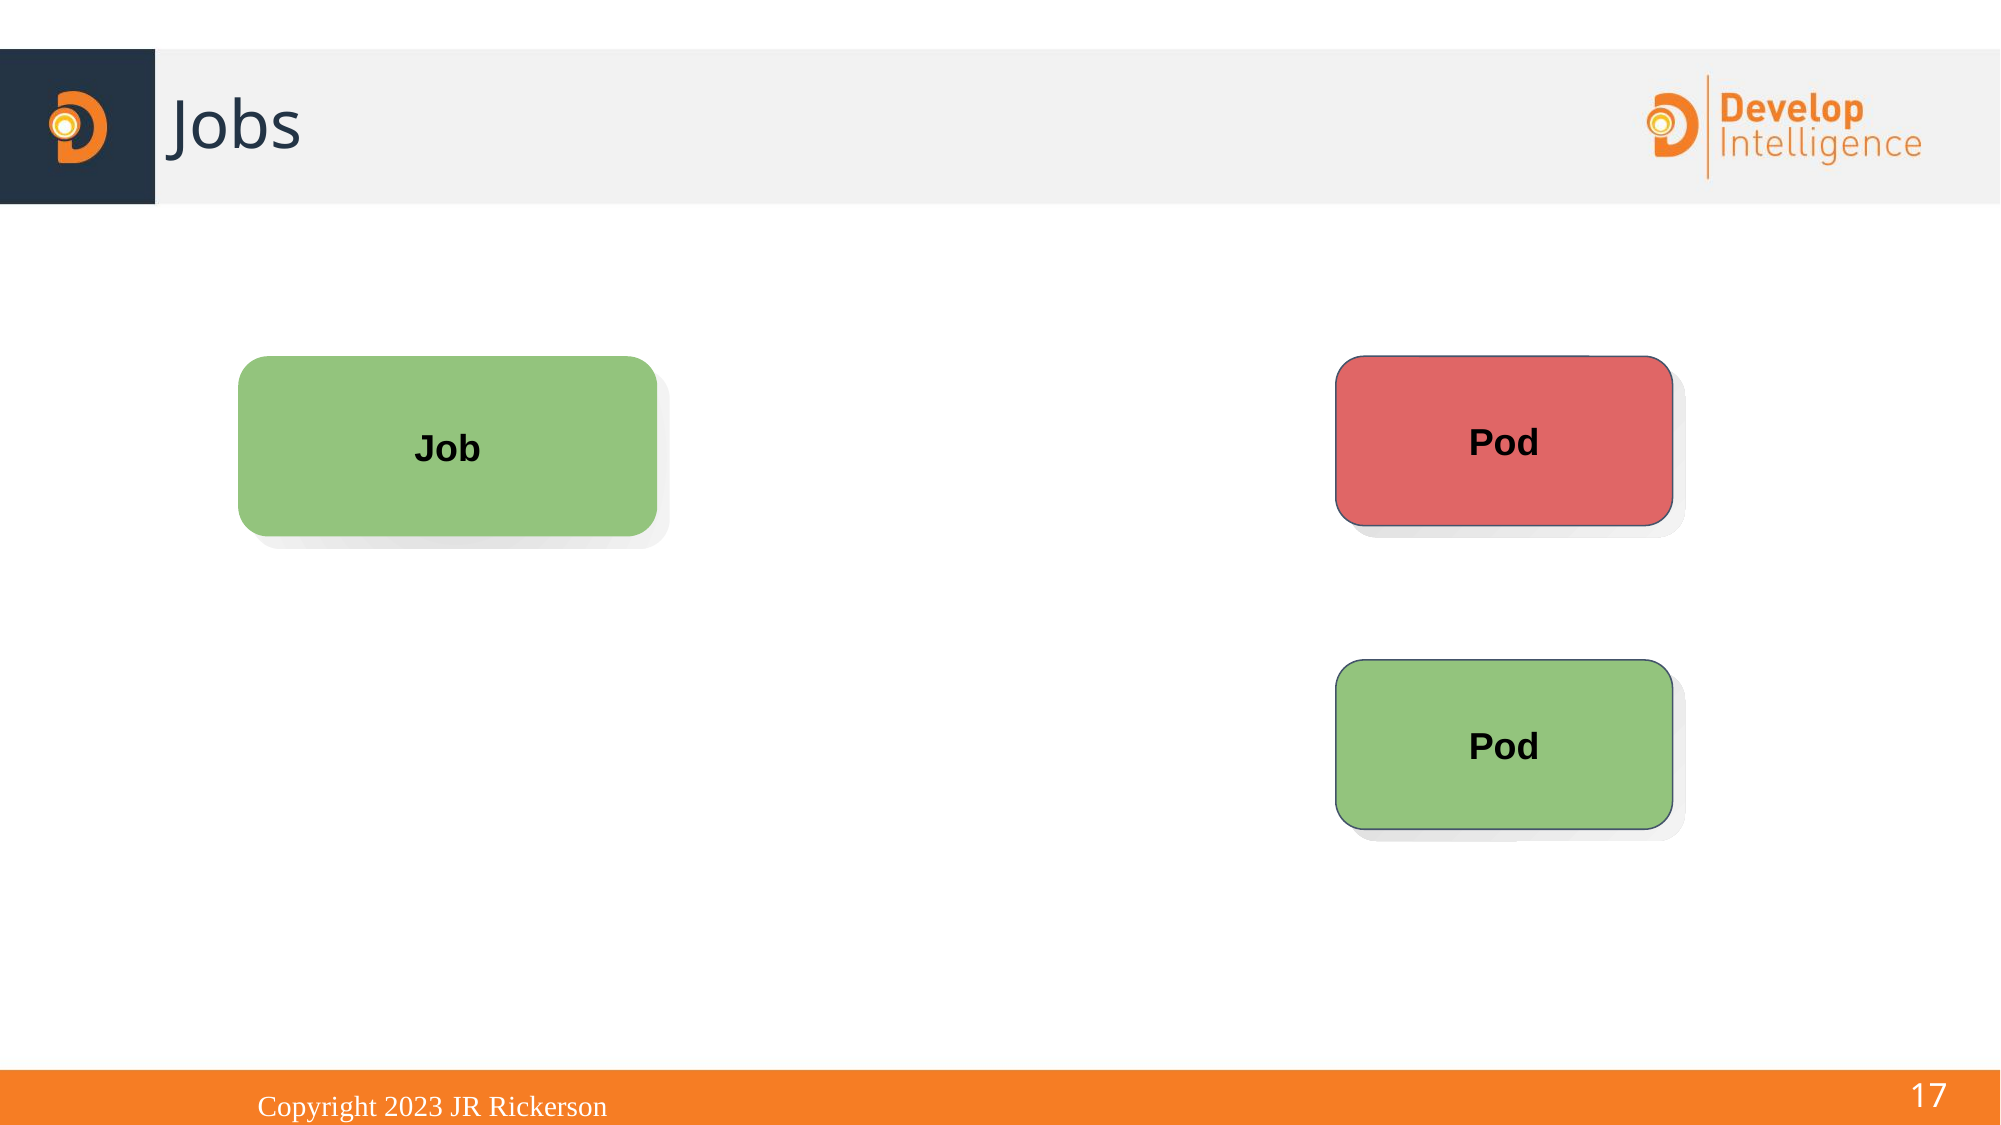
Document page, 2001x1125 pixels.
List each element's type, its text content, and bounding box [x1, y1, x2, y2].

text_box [1335, 659, 1686, 842]
footer Copyright 2023 JR Rickerson [116, 1087, 750, 1125]
picture [0, 0, 2001, 1125]
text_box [1335, 355, 1686, 538]
title Jobs [156, 53, 1999, 202]
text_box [237, 355, 670, 550]
slide_number <number> [1860, 1072, 1997, 1122]
